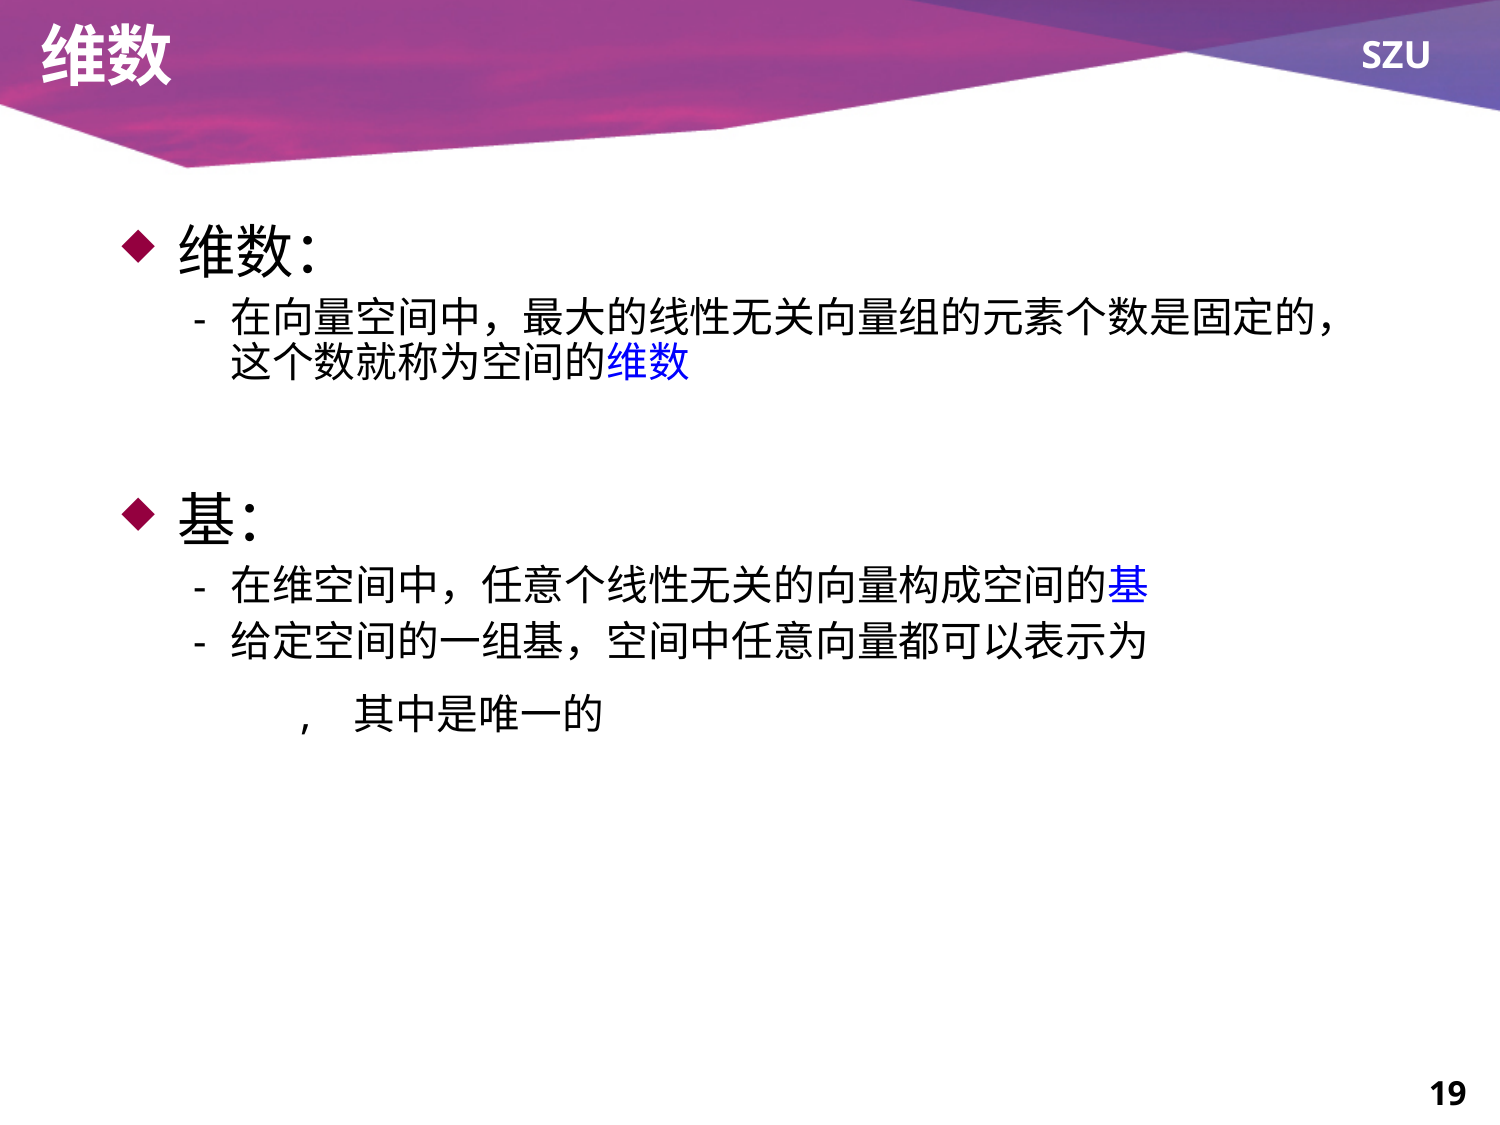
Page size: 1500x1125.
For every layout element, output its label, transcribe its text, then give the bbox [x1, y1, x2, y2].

slide_number 19 [1384, 1065, 1500, 1125]
picture [0, 0, 1500, 1125]
title 维数 [25, 15, 1320, 104]
